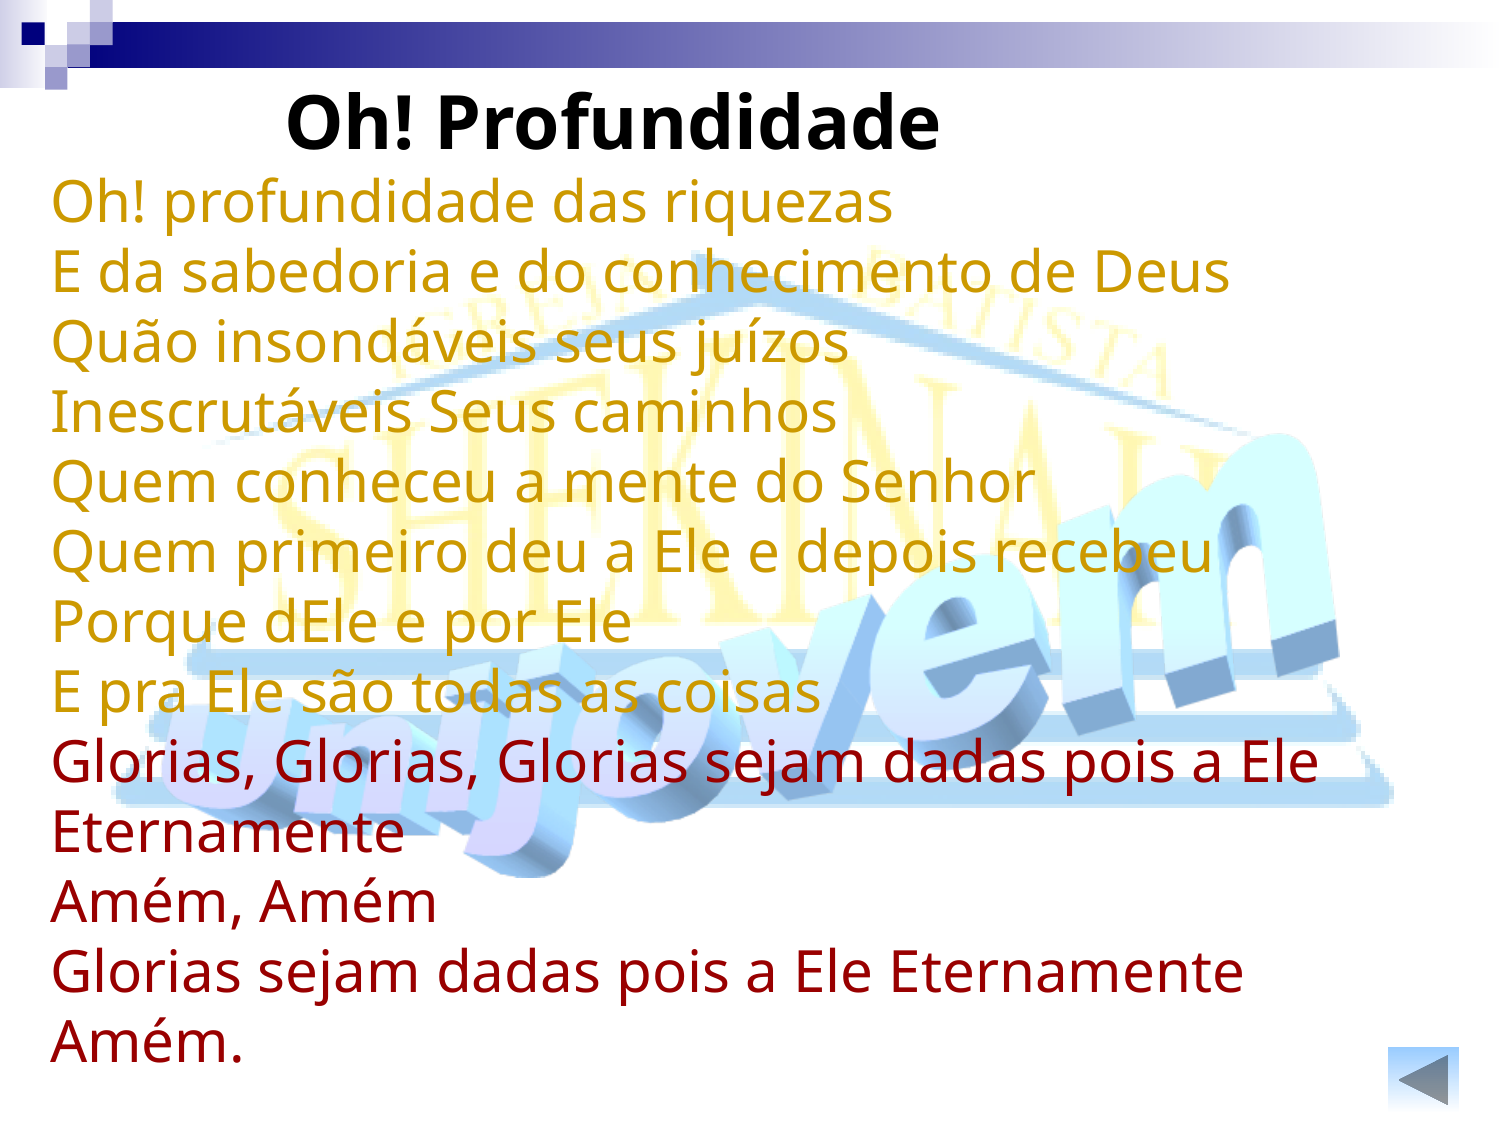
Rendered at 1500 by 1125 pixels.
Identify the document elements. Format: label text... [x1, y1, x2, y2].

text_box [88, 219, 1418, 879]
text_box [1388, 1046, 1459, 1114]
text_box Oh! Profundidade Oh! profundidade das riquezas E da sabedoria e do conhecimento de Deus Quão insondáveis seus juízos Inescrutáveis Seus caminhos Quem conheceu a mente do Senhor Quem primeiro deu a Ele e depois recebeu Porque dEle e por Ele E pra Ele são todas as coisas Glorias, Glorias, Glorias sejam dadas pois a Ele Eternamente Amém, Amém Glorias sejam dadas pois a Ele Eternamente Amém. [35, 66, 1500, 1074]
